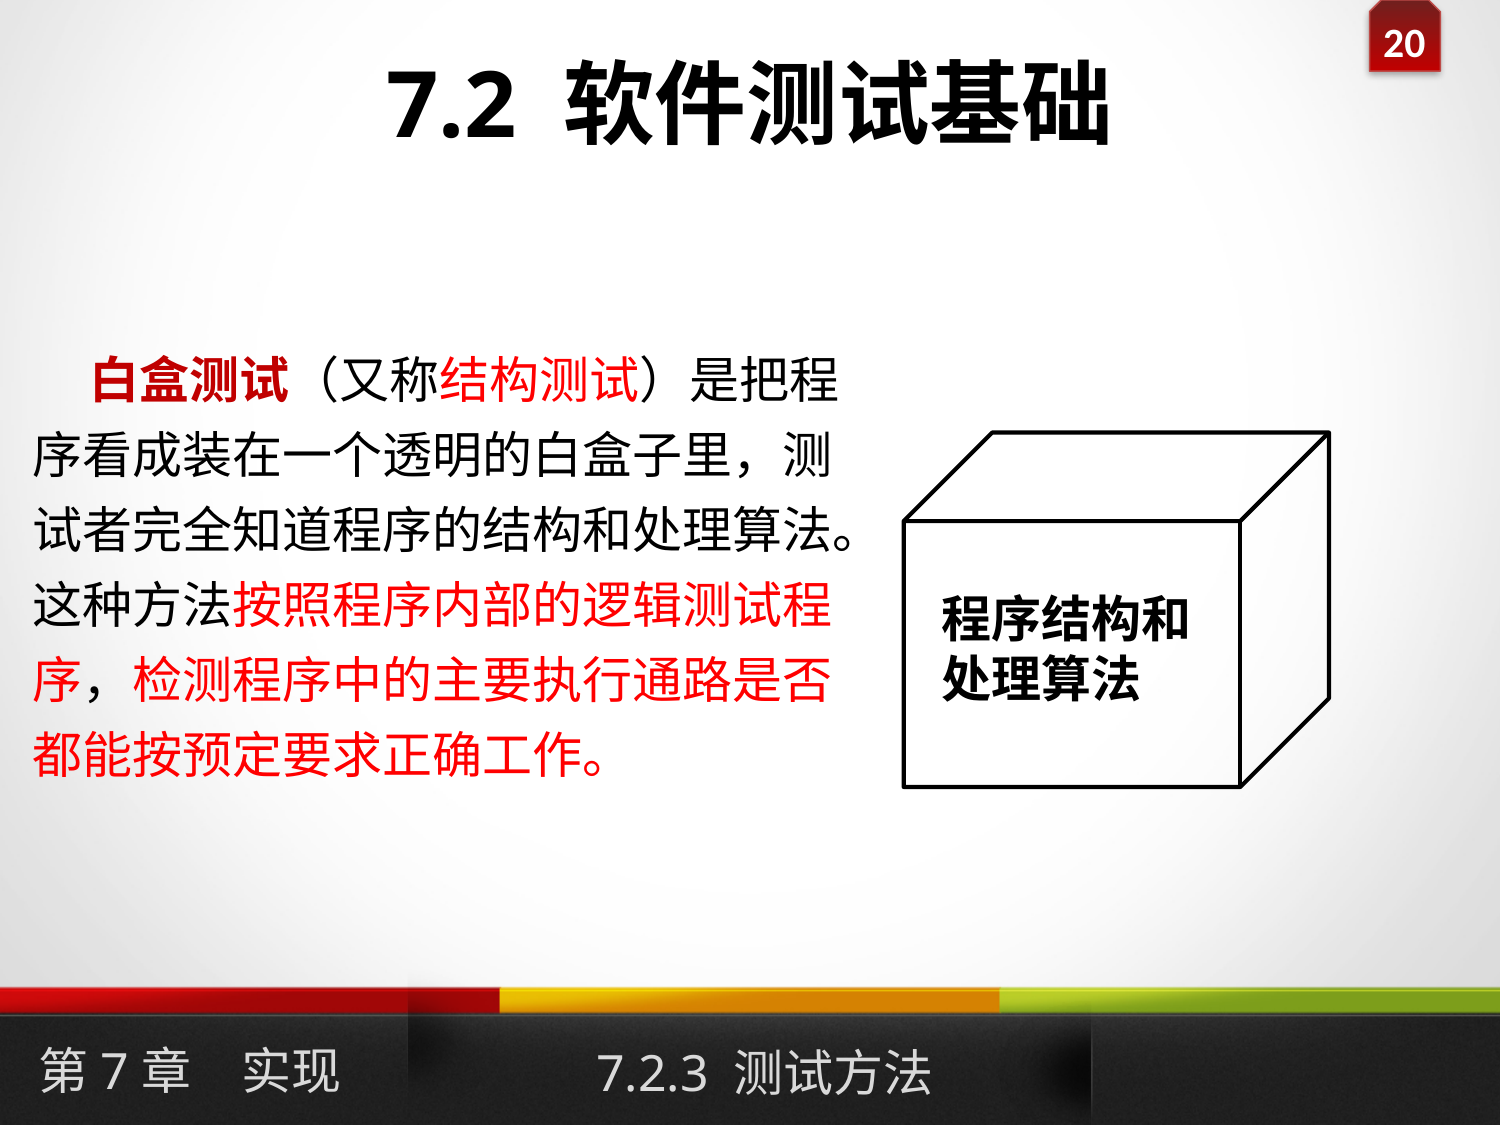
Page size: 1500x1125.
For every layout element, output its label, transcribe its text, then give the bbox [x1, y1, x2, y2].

picture [0, 0, 1500, 1125]
title 7.2 软件测试基础 [74, 6, 1426, 195]
text_box [901, 430, 1332, 790]
title 7.4 集成测试 [910, 435, 1322, 519]
text_box 程序结构和处理算法 [927, 579, 1211, 715]
text_box 7.2.3 测试方法 [458, 1032, 1073, 1111]
text_box 第7章 实现 [0, 1032, 380, 1108]
text_box 白盒测试（又称结构测试）是把程序看成装在一个透明的白盒子里，测试者完全知道程序的结构和处理算法。这种方法按照程序内部的逻辑测试程序，检测程序中的主要执行通路是否都能按预定要求正确工作。 [17, 326, 857, 791]
